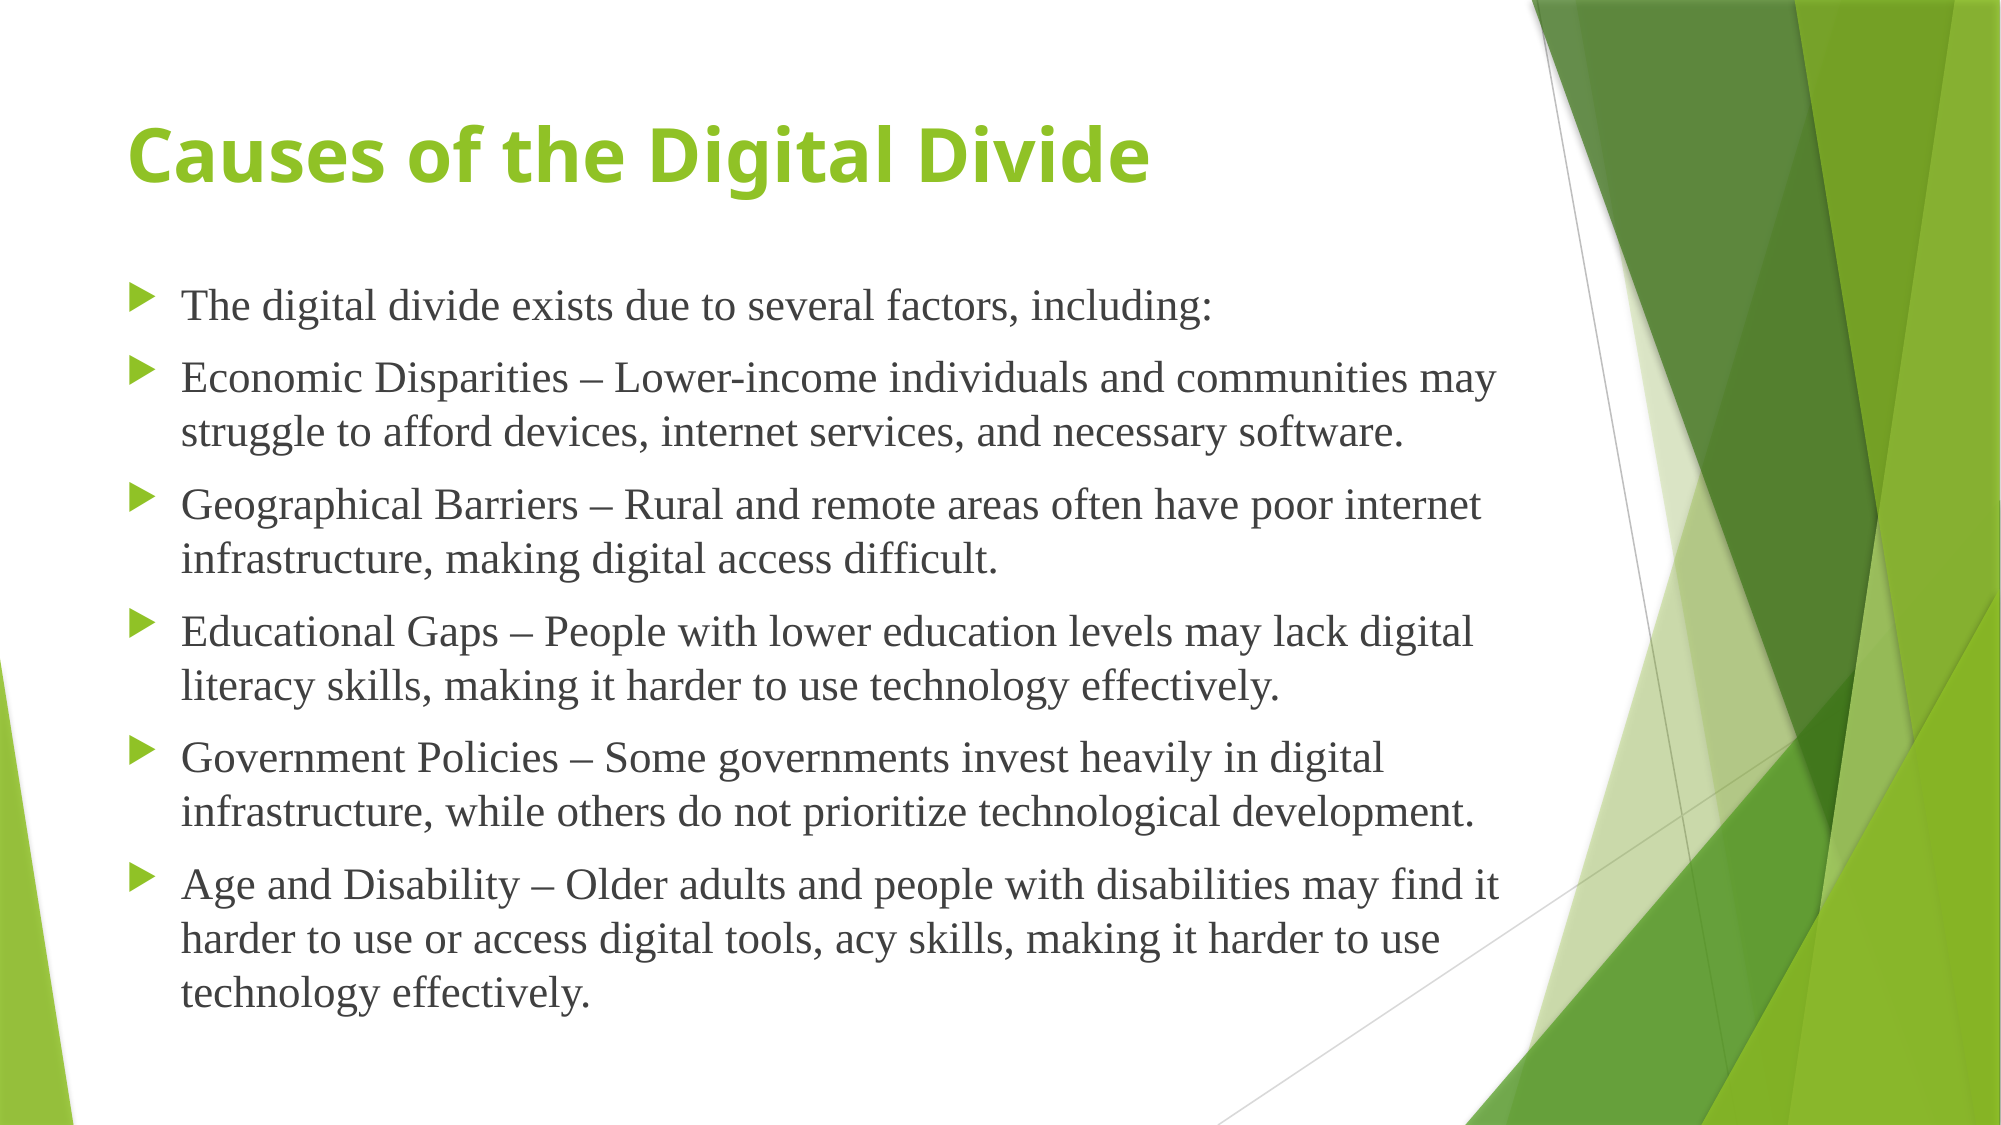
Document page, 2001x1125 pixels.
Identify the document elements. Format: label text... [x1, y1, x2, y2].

title Causes of the Digital Divide [111, 99, 1522, 267]
list The digital divide exists due to several factors, including: Economic Disparities – Lower-income individuals and communities may struggle to afford devices, internet services, and necessary software. Geographical Barriers – Rural and remote areas often have poor internet infrastructure, making digital access difficult. Educational Gaps – People with lower education levels may lack digital literacy skills, making it harder to use technology effectively. Government Policies – Some governments invest heavily in digital infrastructure, while others do not prioritize technological development. Age and Disability – Older adults and people with disabilities may find it harder to use or access digital tools, acy skills, making it harder to use technology effectively. [111, 267, 1522, 1097]
